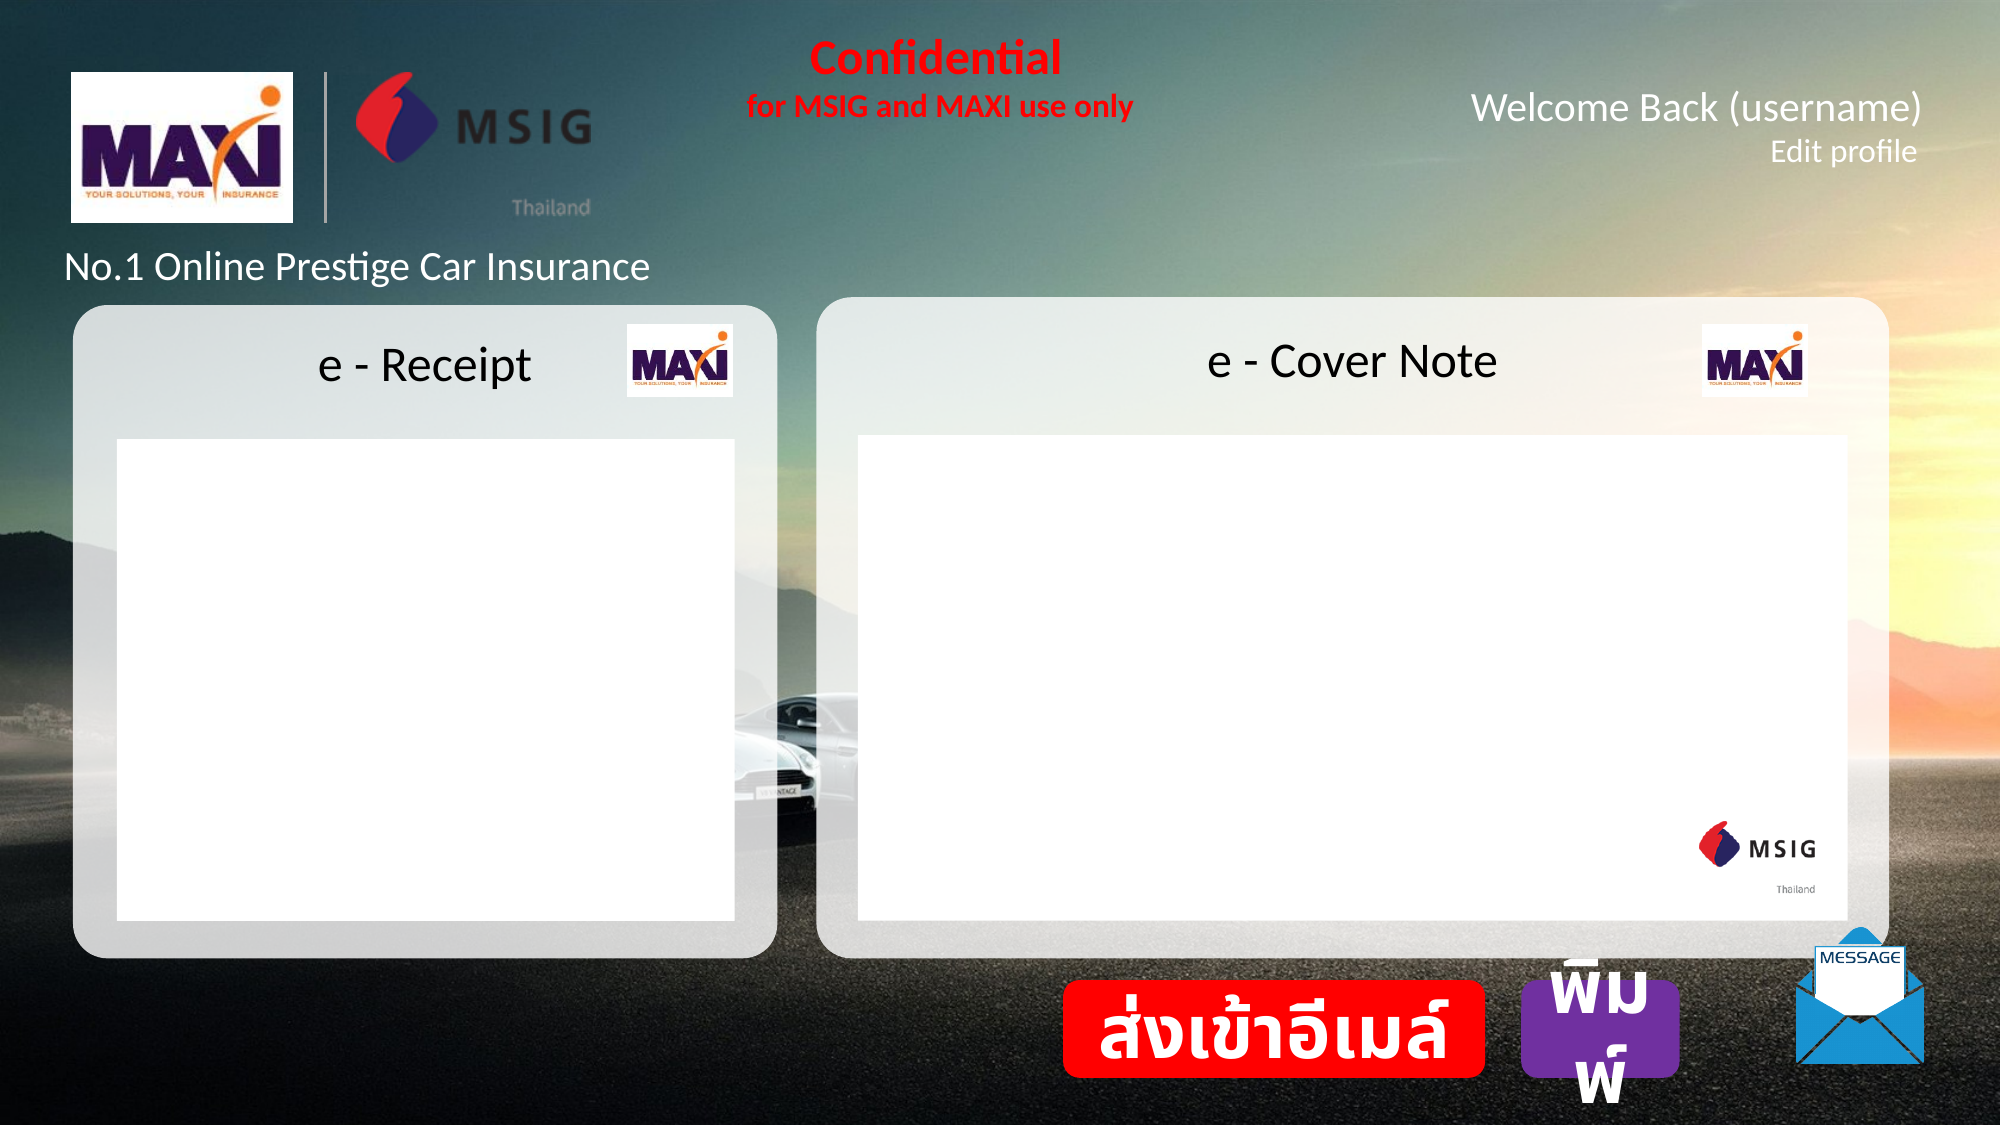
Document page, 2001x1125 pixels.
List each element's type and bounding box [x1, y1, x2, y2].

picture [0, 0, 2000, 1125]
text_box [71, 72, 591, 224]
text_box [1796, 927, 1924, 1064]
